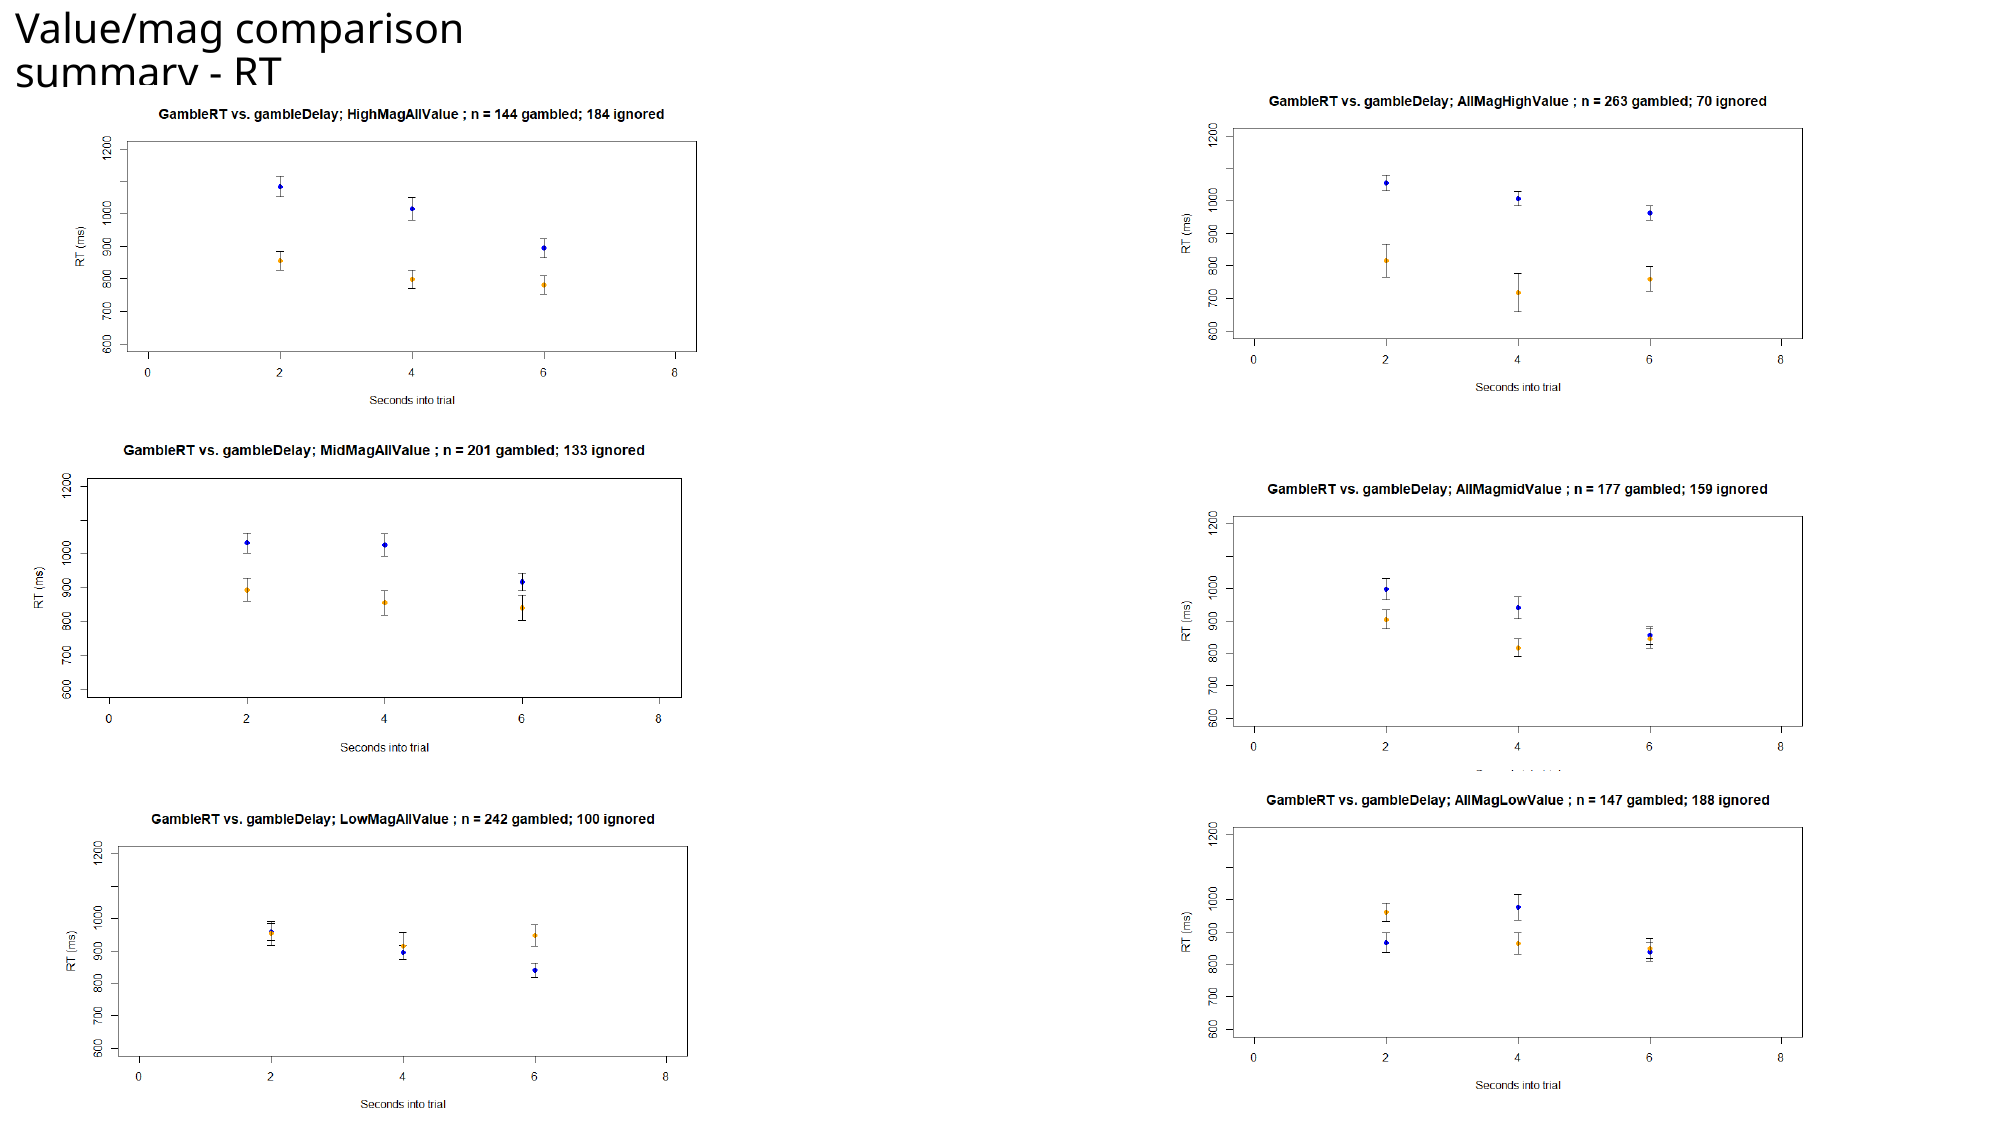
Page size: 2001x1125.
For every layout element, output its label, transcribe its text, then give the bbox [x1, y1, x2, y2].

picture [1177, 460, 1831, 1106]
title Value/mag comparison summary - RT [0, 0, 609, 105]
picture [28, 85, 725, 770]
picture [1177, 72, 1831, 408]
picture [62, 790, 716, 1125]
